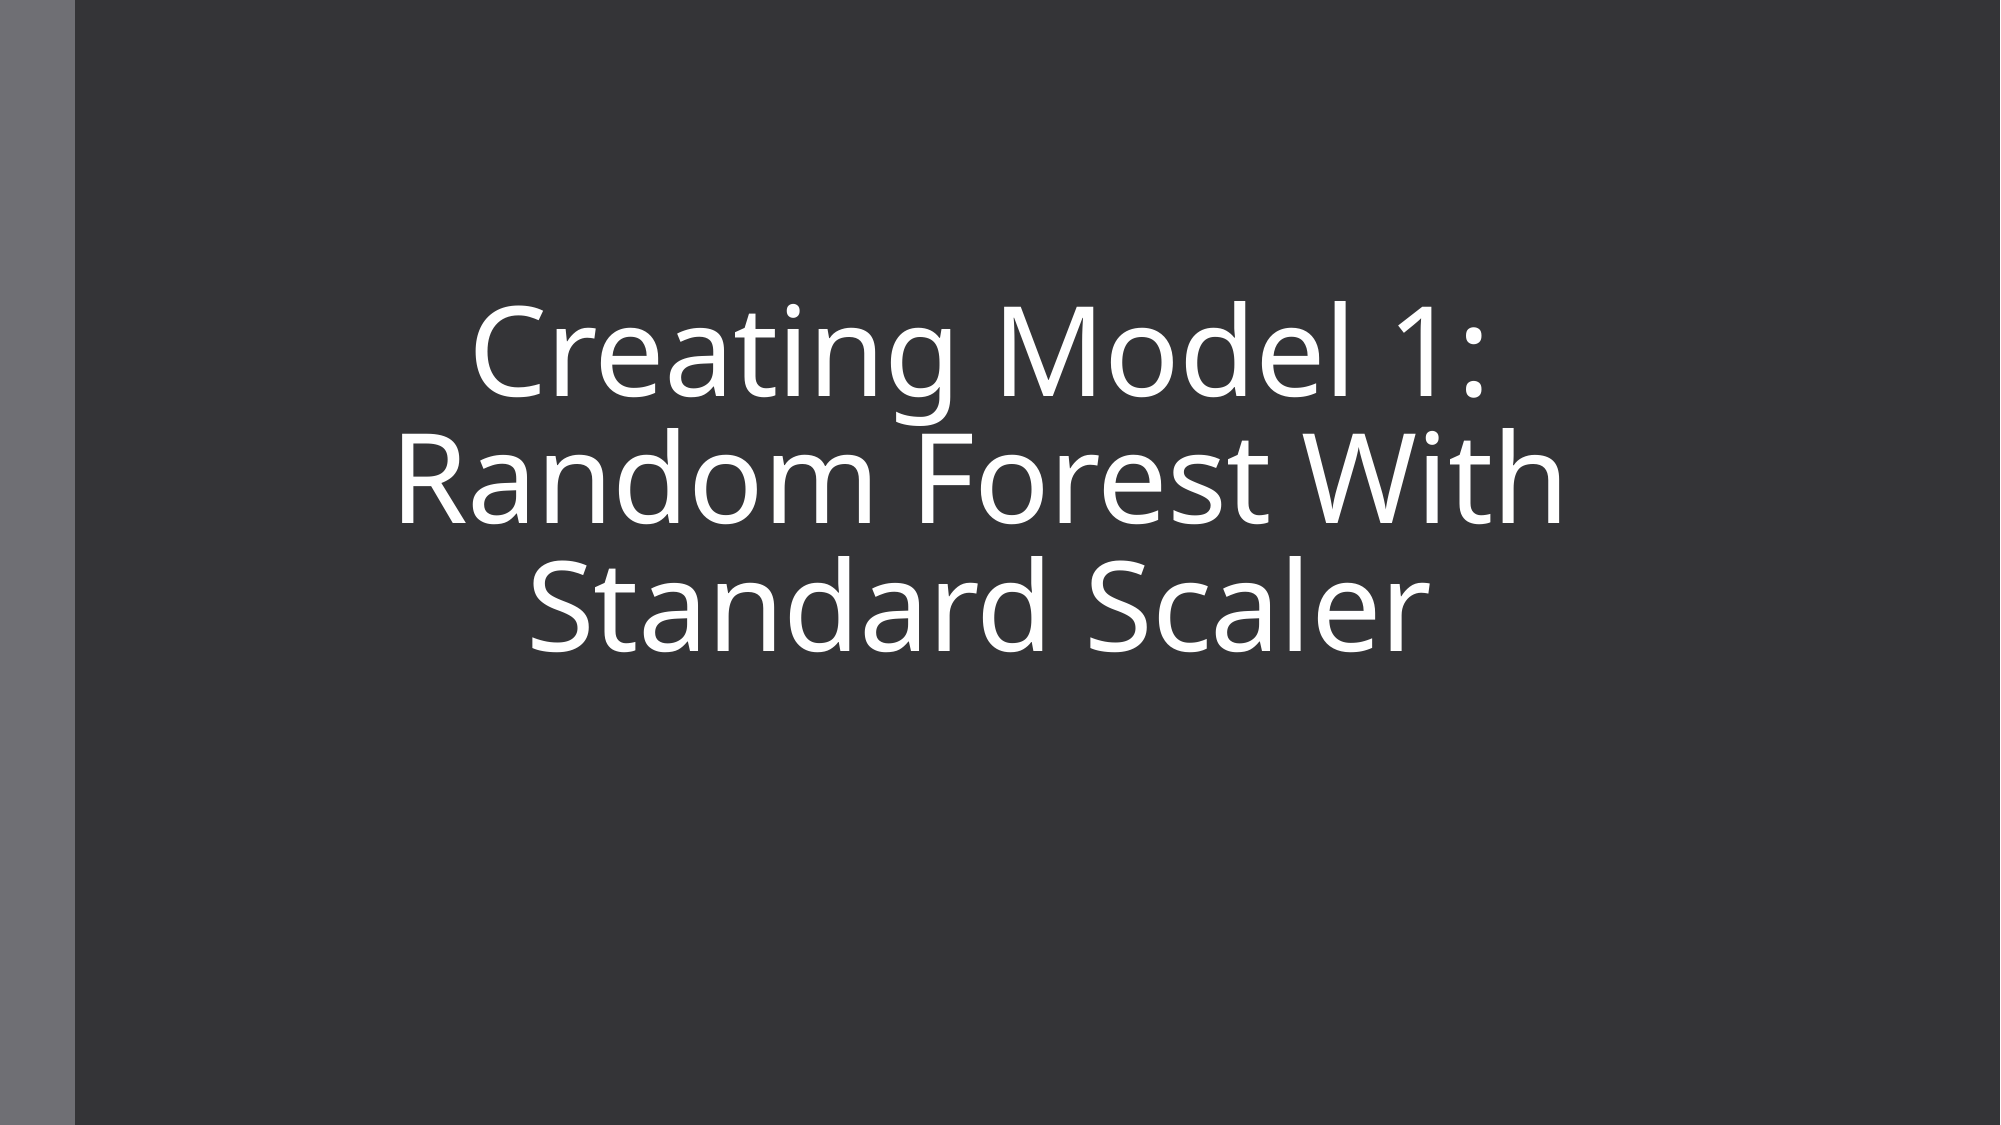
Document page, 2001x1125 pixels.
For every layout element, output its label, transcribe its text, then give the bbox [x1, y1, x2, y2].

title Creating Model 1: Random Forest With Standard Scaler [206, 168, 1752, 803]
